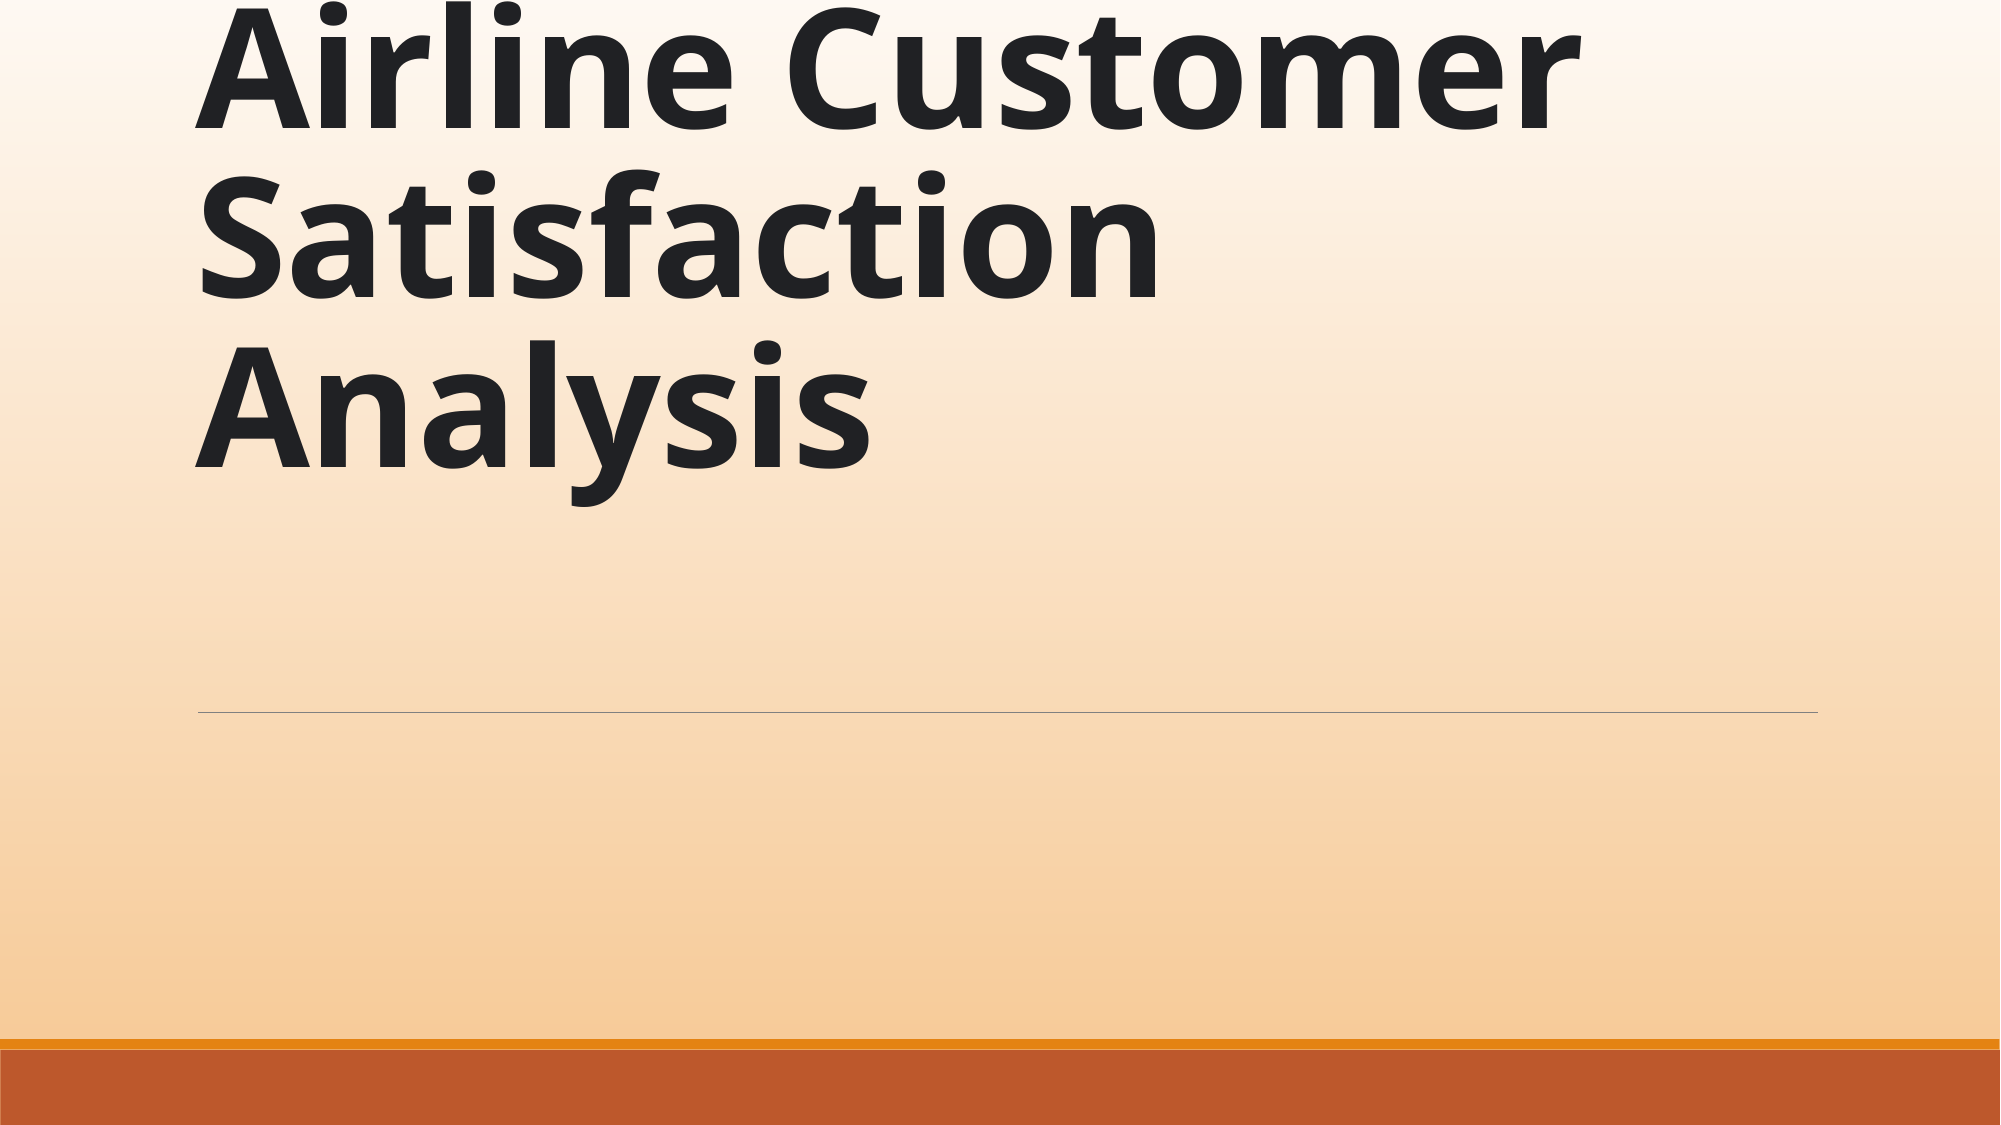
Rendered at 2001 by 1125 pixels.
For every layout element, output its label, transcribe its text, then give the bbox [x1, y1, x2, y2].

title Airline Customer Satisfaction Analysis [180, 124, 1830, 710]
